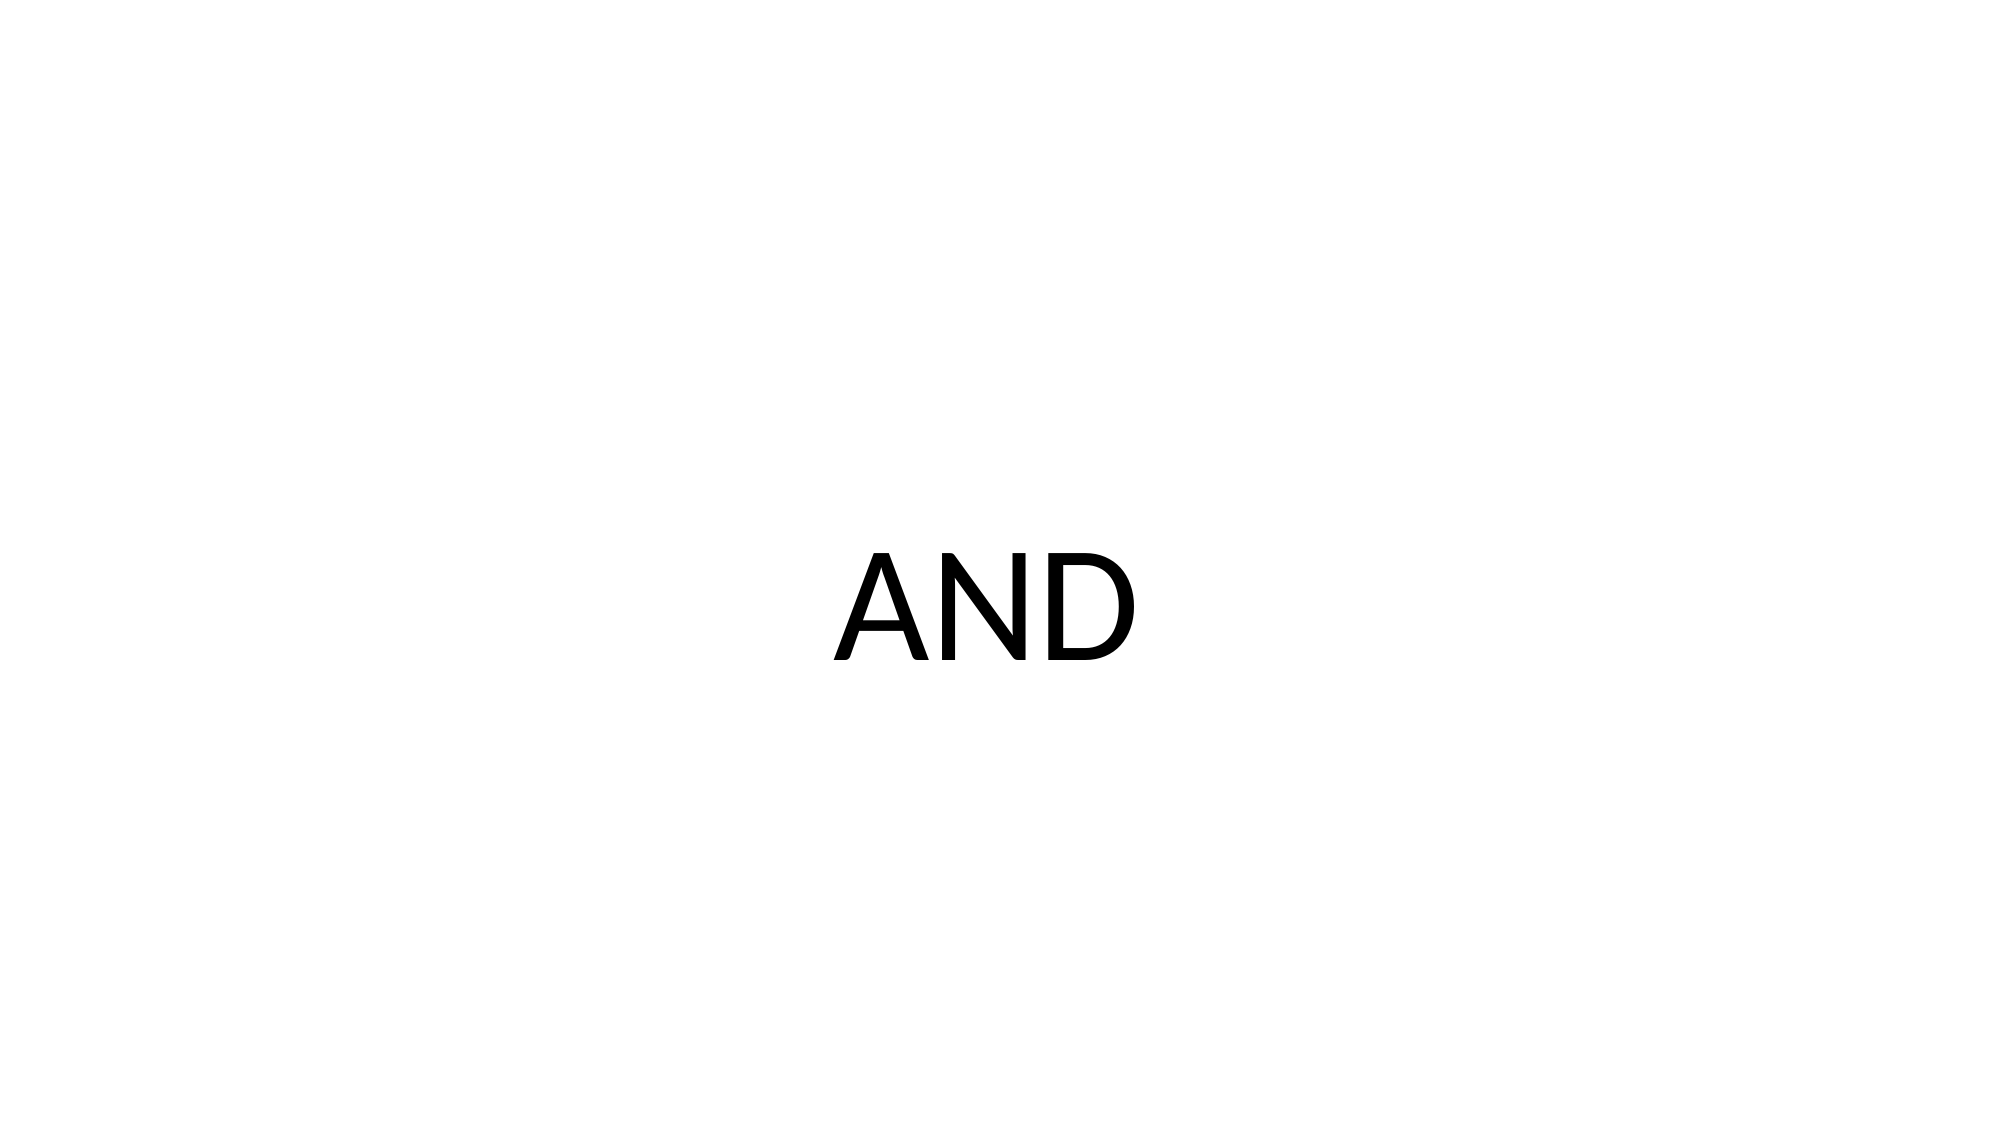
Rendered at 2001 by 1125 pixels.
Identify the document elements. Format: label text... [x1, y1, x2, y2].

text_box AND [463, 436, 1550, 777]
